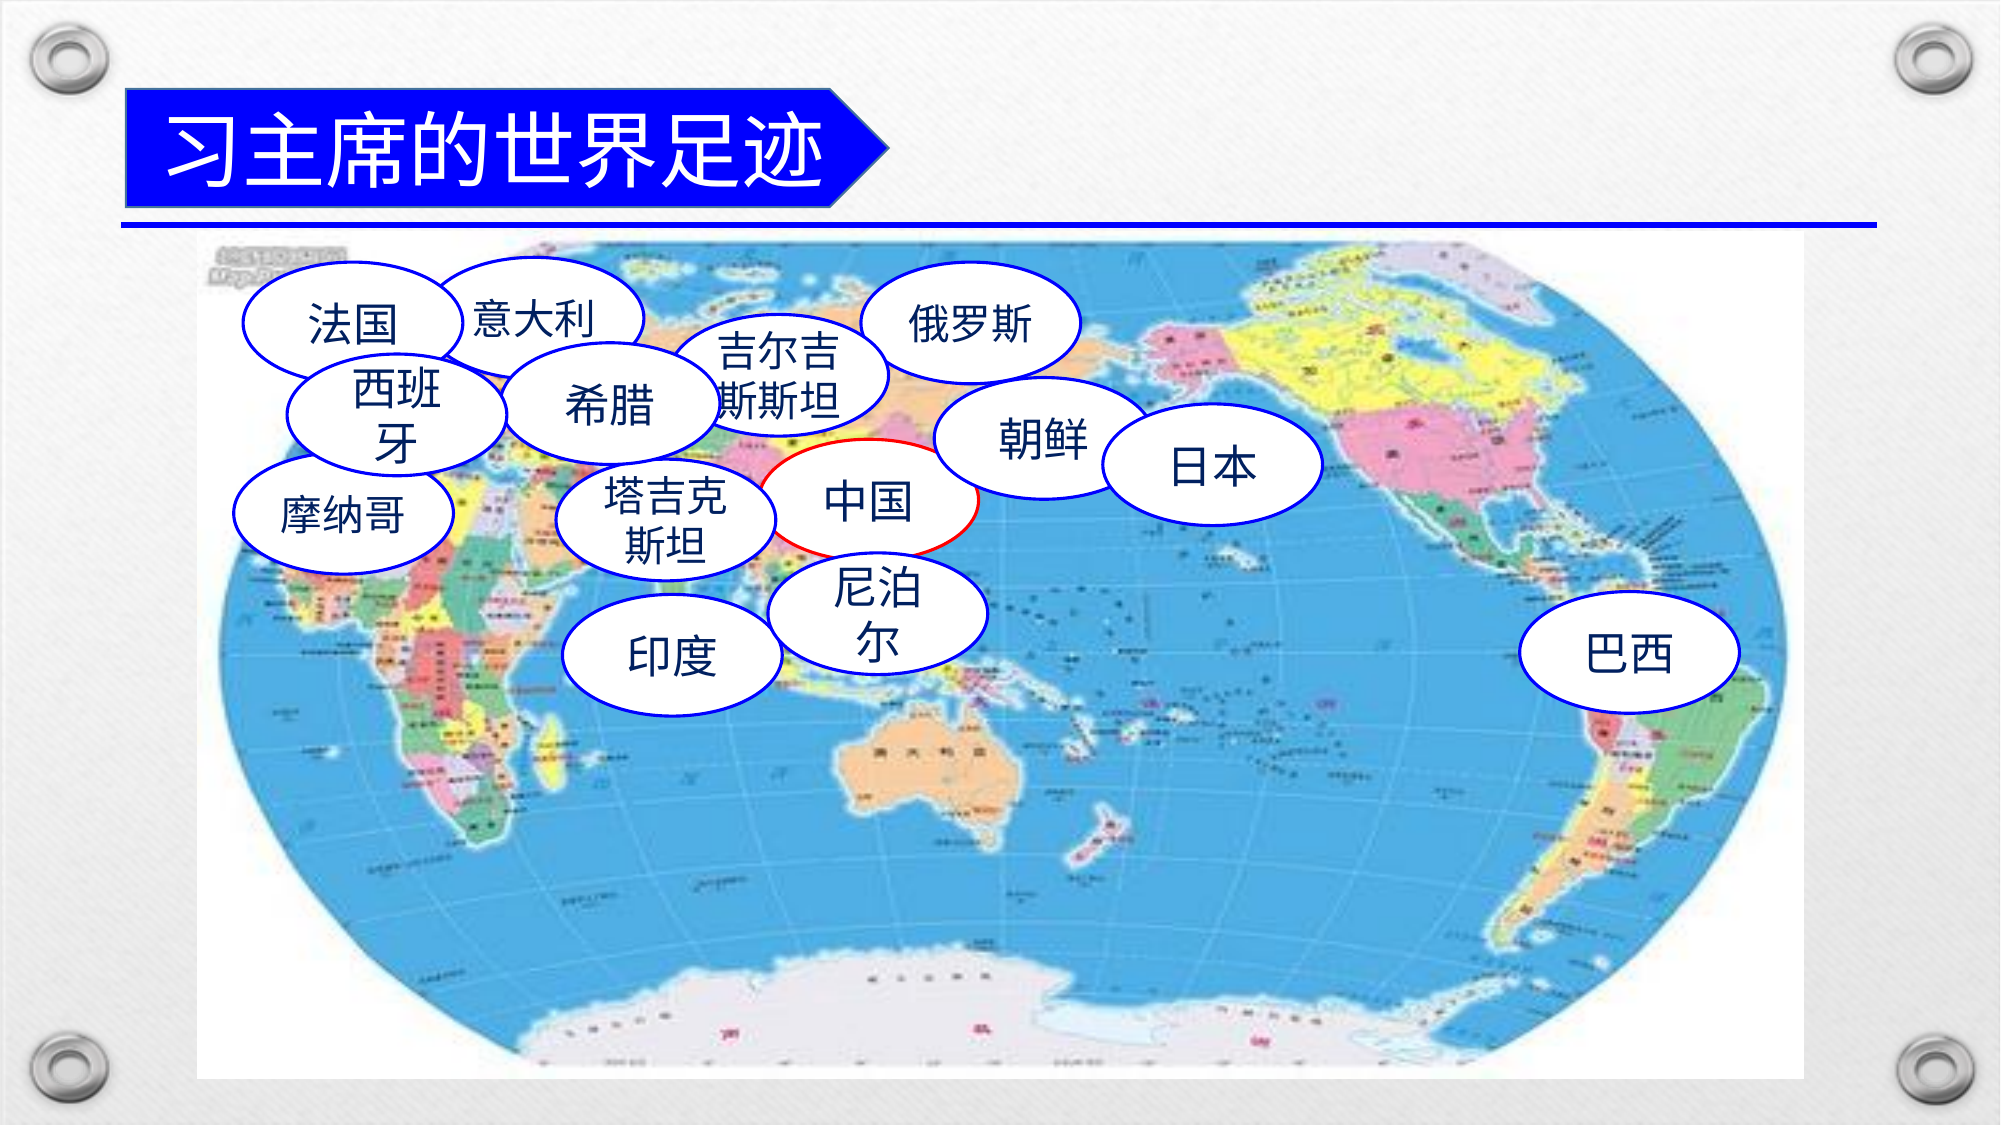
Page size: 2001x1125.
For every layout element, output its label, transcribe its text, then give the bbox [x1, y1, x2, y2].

picture [0, 0, 2001, 1125]
text_box 习主席的世界足迹 [124, 87, 891, 209]
